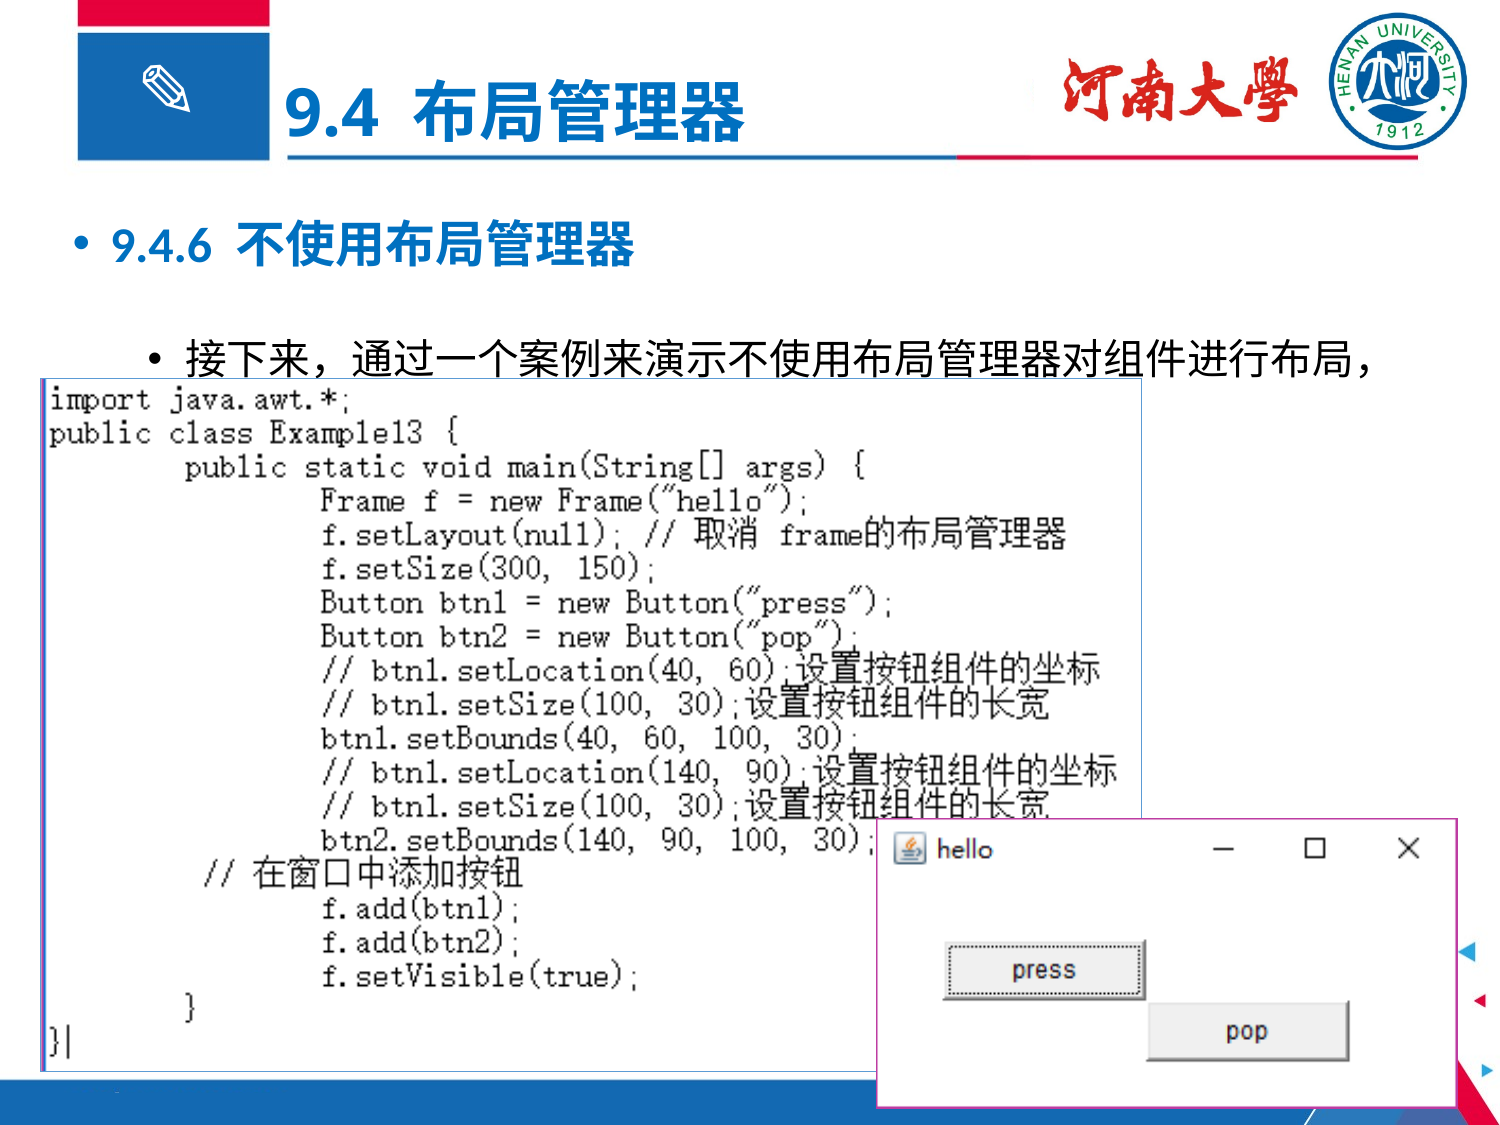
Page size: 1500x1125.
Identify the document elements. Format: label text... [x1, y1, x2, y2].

list 9.4.6 不使用布局管理器 接下来，通过一个案例来演示不使用布局管理器对组件进行布局，如例9-13所示。 [57, 174, 1440, 818]
picture [0, 0, 1500, 1125]
text_box 9.4 布局管理器 [269, 63, 1081, 156]
